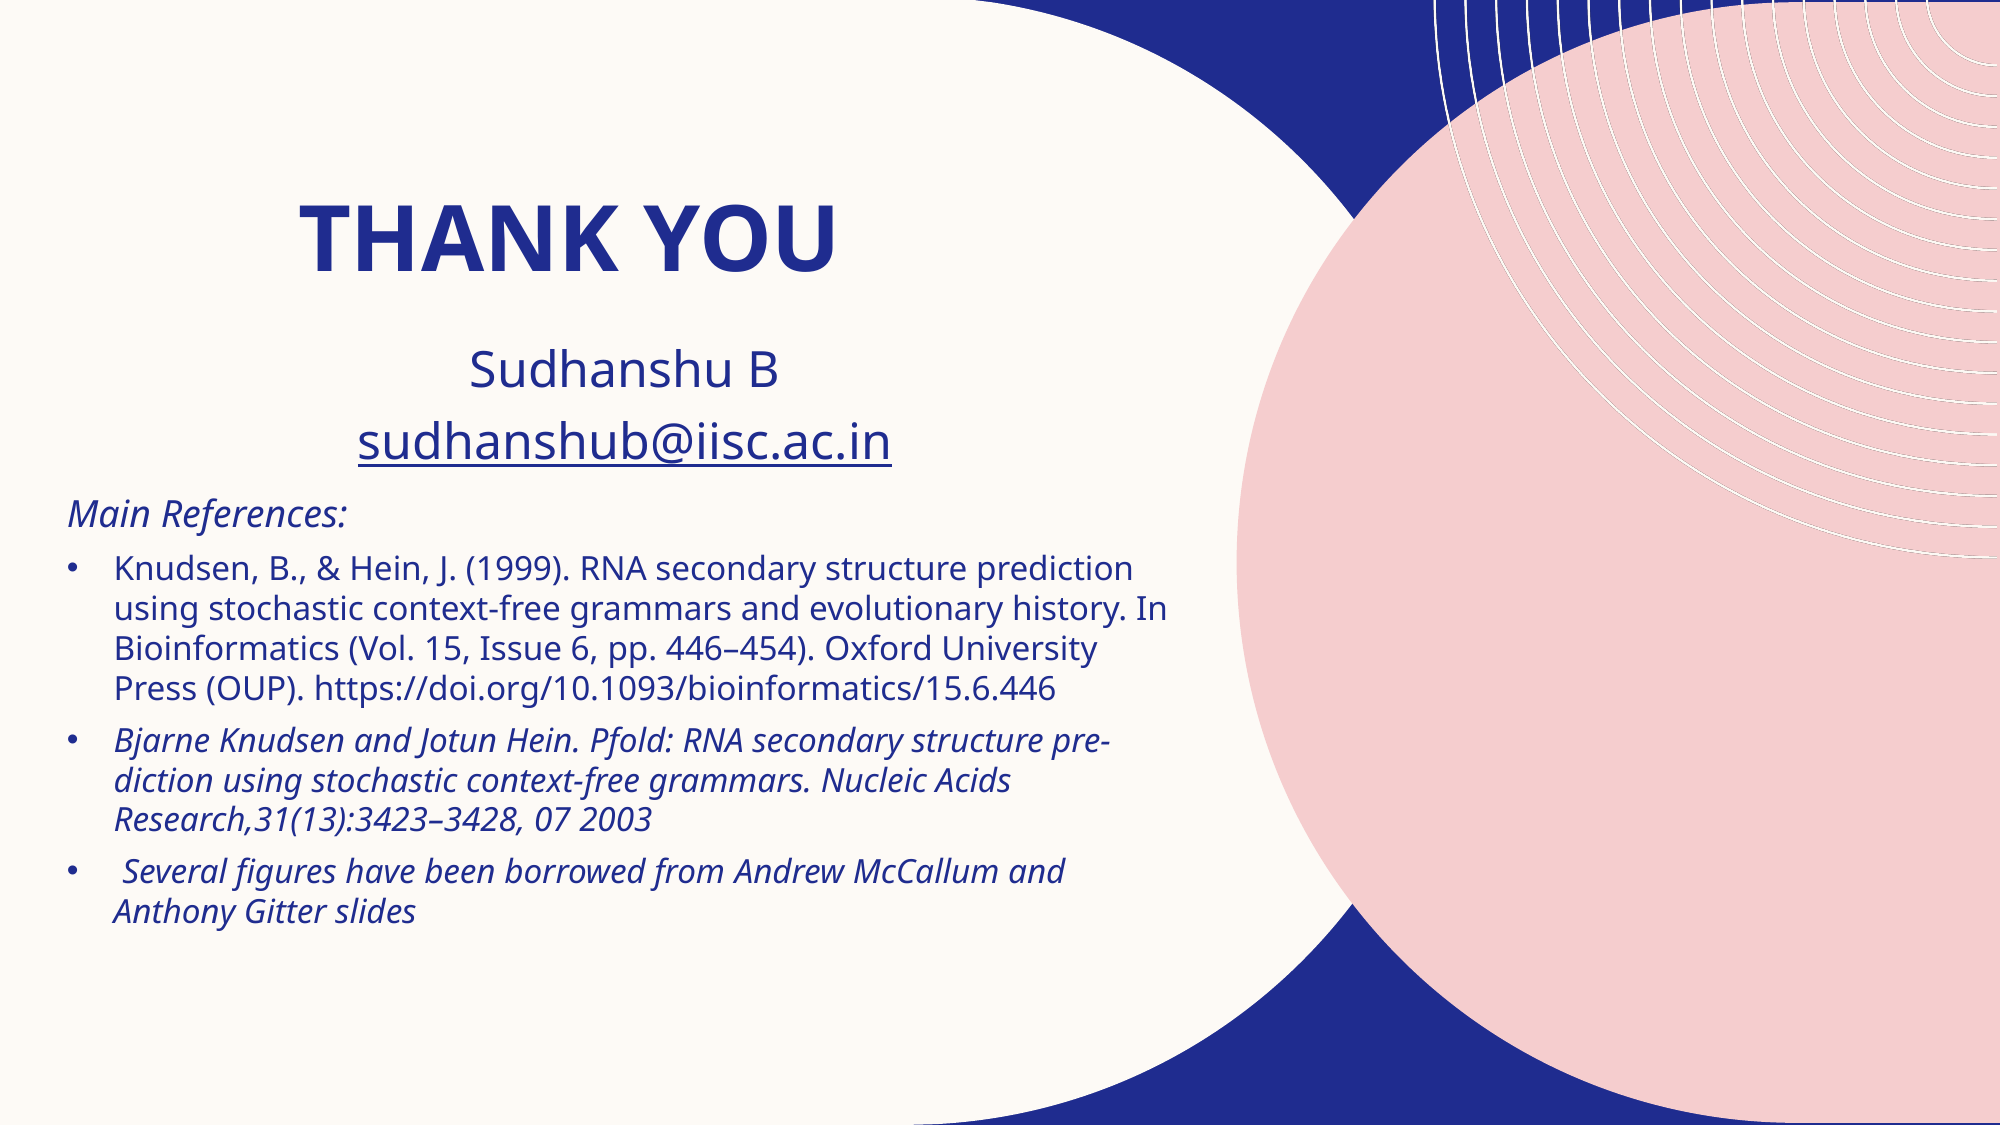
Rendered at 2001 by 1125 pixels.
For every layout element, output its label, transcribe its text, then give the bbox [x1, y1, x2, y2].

title THANK YOU [283, 188, 968, 298]
picture [1433, 0, 1997, 559]
subtitle Sudhanshu B sudhanshub@iisc.ac.in Main References: Knudsen, B., & Hein, J. (1999). RNA secondary structure prediction using stochastic context-free grammars and evolutionary history. In Bioinformatics (Vol. 15, Issue 6, pp. 446–454). Oxford University Press (OUP). https://doi.org/10.1093/bioinformatics/15.6.446 Bjarne Knudsen and Jotun Hein. Pfold: RNA secondary structure pre-diction using stochastic context-free grammars. Nucleic Acids Research,31(13):3423–3428, 07 2003 Several figures have been borrowed from Andrew McCallum and Anthony Gitter slides [51, 337, 1199, 1036]
